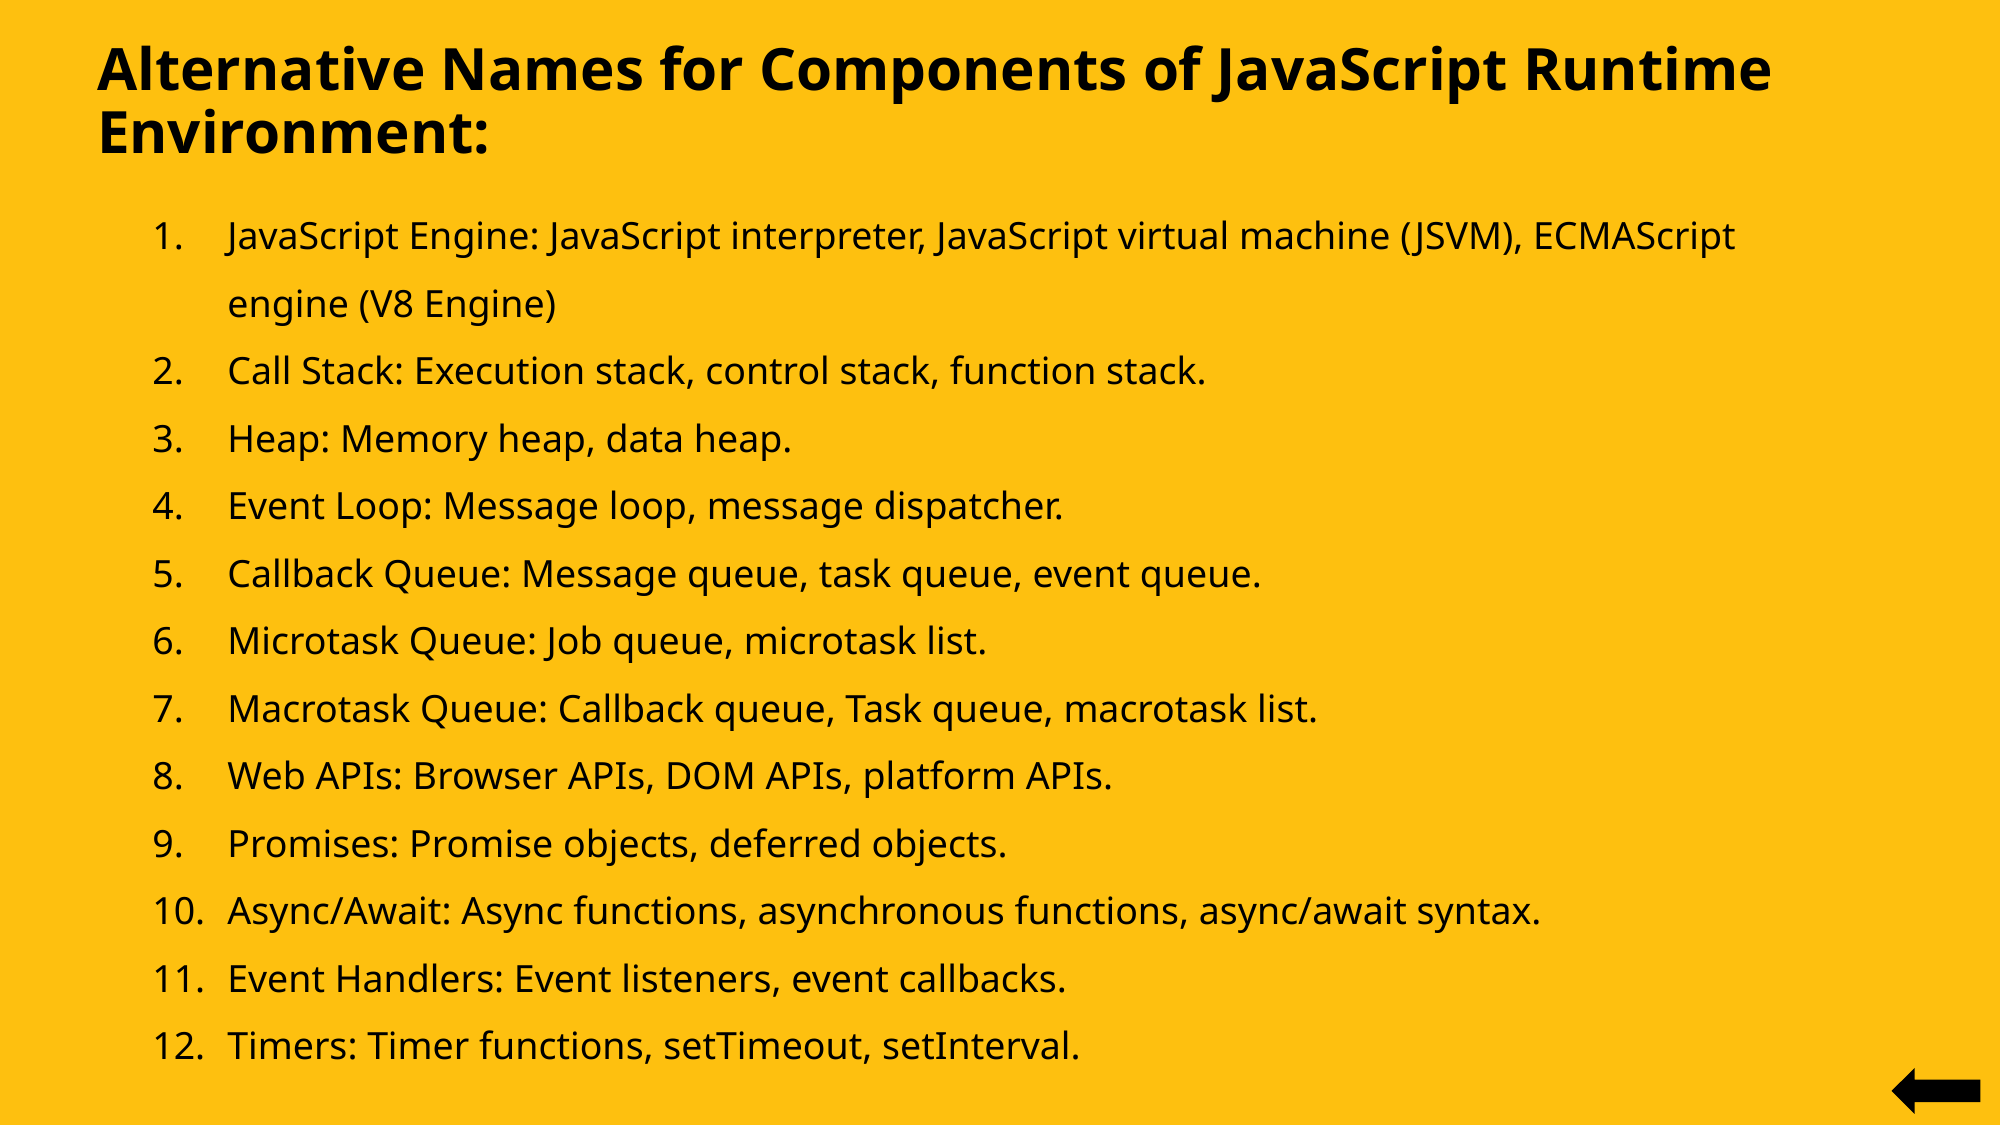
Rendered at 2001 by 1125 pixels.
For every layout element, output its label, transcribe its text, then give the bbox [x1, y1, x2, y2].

text_box [1891, 1067, 1981, 1114]
title Alternative Names for Components of JavaScript Runtime Environment: [82, 0, 1918, 212]
list JavaScript Engine: JavaScript interpreter, JavaScript virtual machine (JSVM), ECMAScript engine (V8 Engine) Call Stack: Execution stack, control stack, function stack. Heap: Memory heap, data heap. Event Loop: Message loop, message dispatcher. Callback Queue: Message queue, task queue, event queue. Microtask Queue: Job queue, microtask list. Macrotask Queue: Callback queue, Task queue, macrotask list. Web APIs: Browser APIs, DOM APIs, platform APIs. Promises: Promise objects, deferred objects. Async/Await: Async functions, asynchronous functions, async/await syntax. Event Handlers: Event listeners, event callbacks. Timers: Timer functions, setTimeout, setInterval. [137, 182, 1863, 897]
